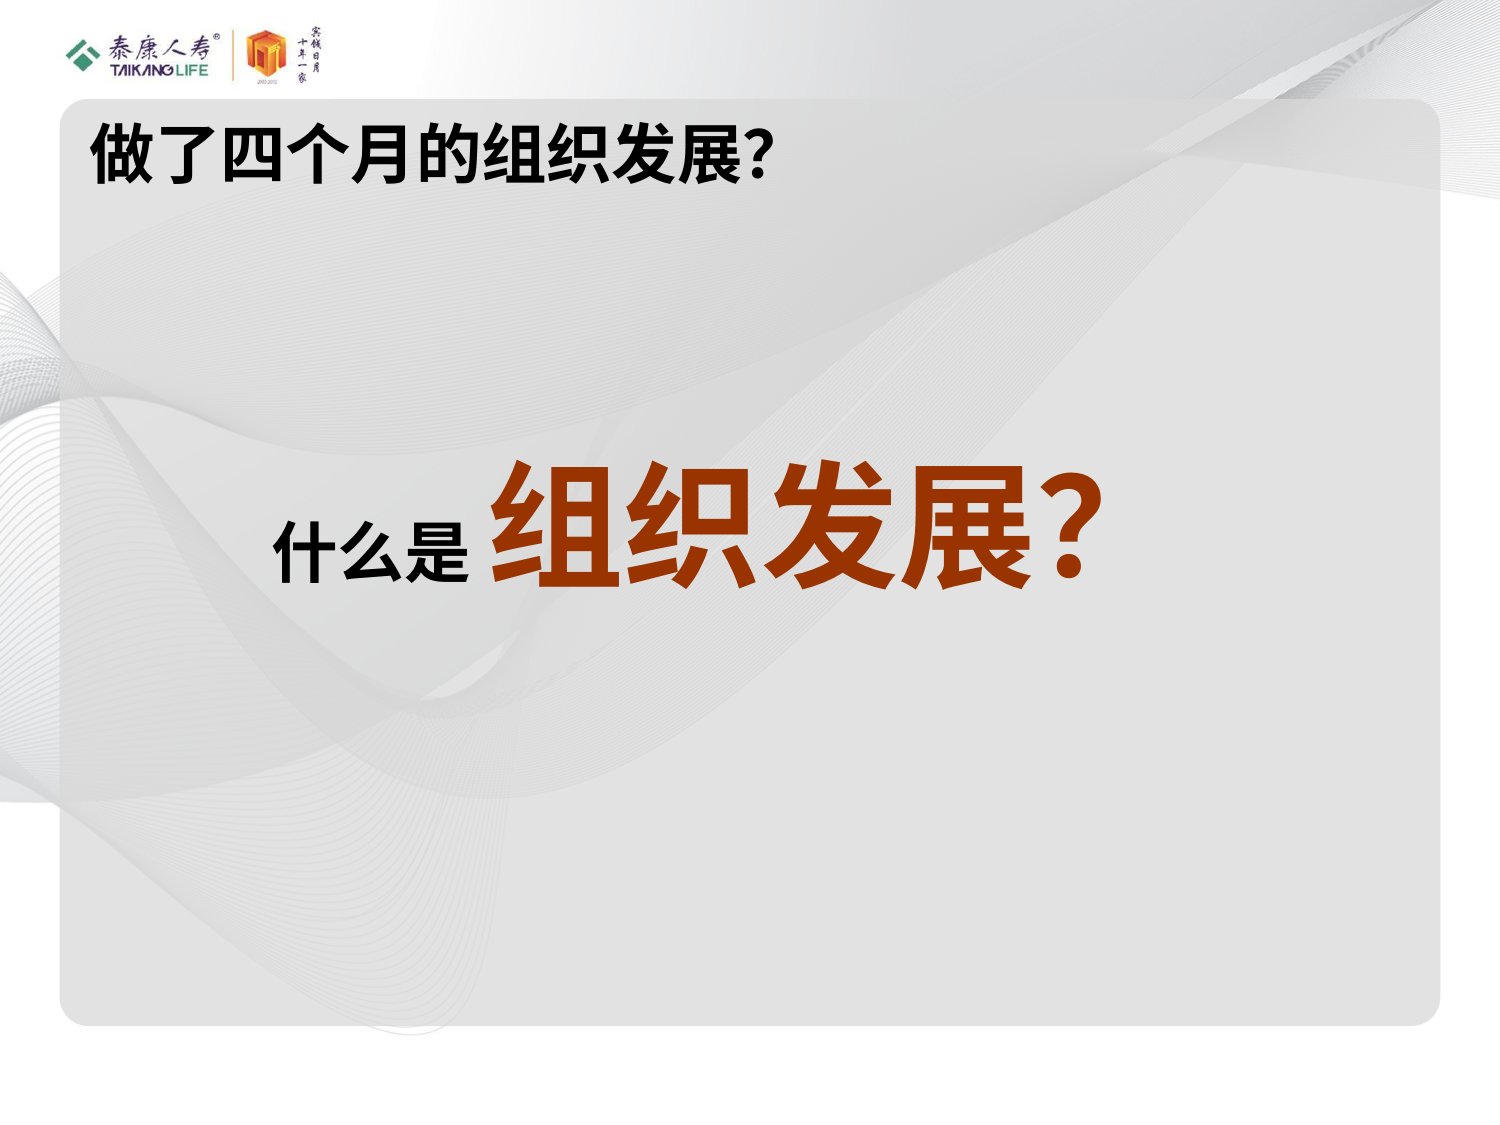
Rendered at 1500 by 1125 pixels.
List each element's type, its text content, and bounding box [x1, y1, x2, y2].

text_box 做了四个月的组织发展？ [75, 105, 1164, 200]
text_box 什么是 组织发展？ [256, 432, 1269, 613]
picture [59, 15, 332, 99]
